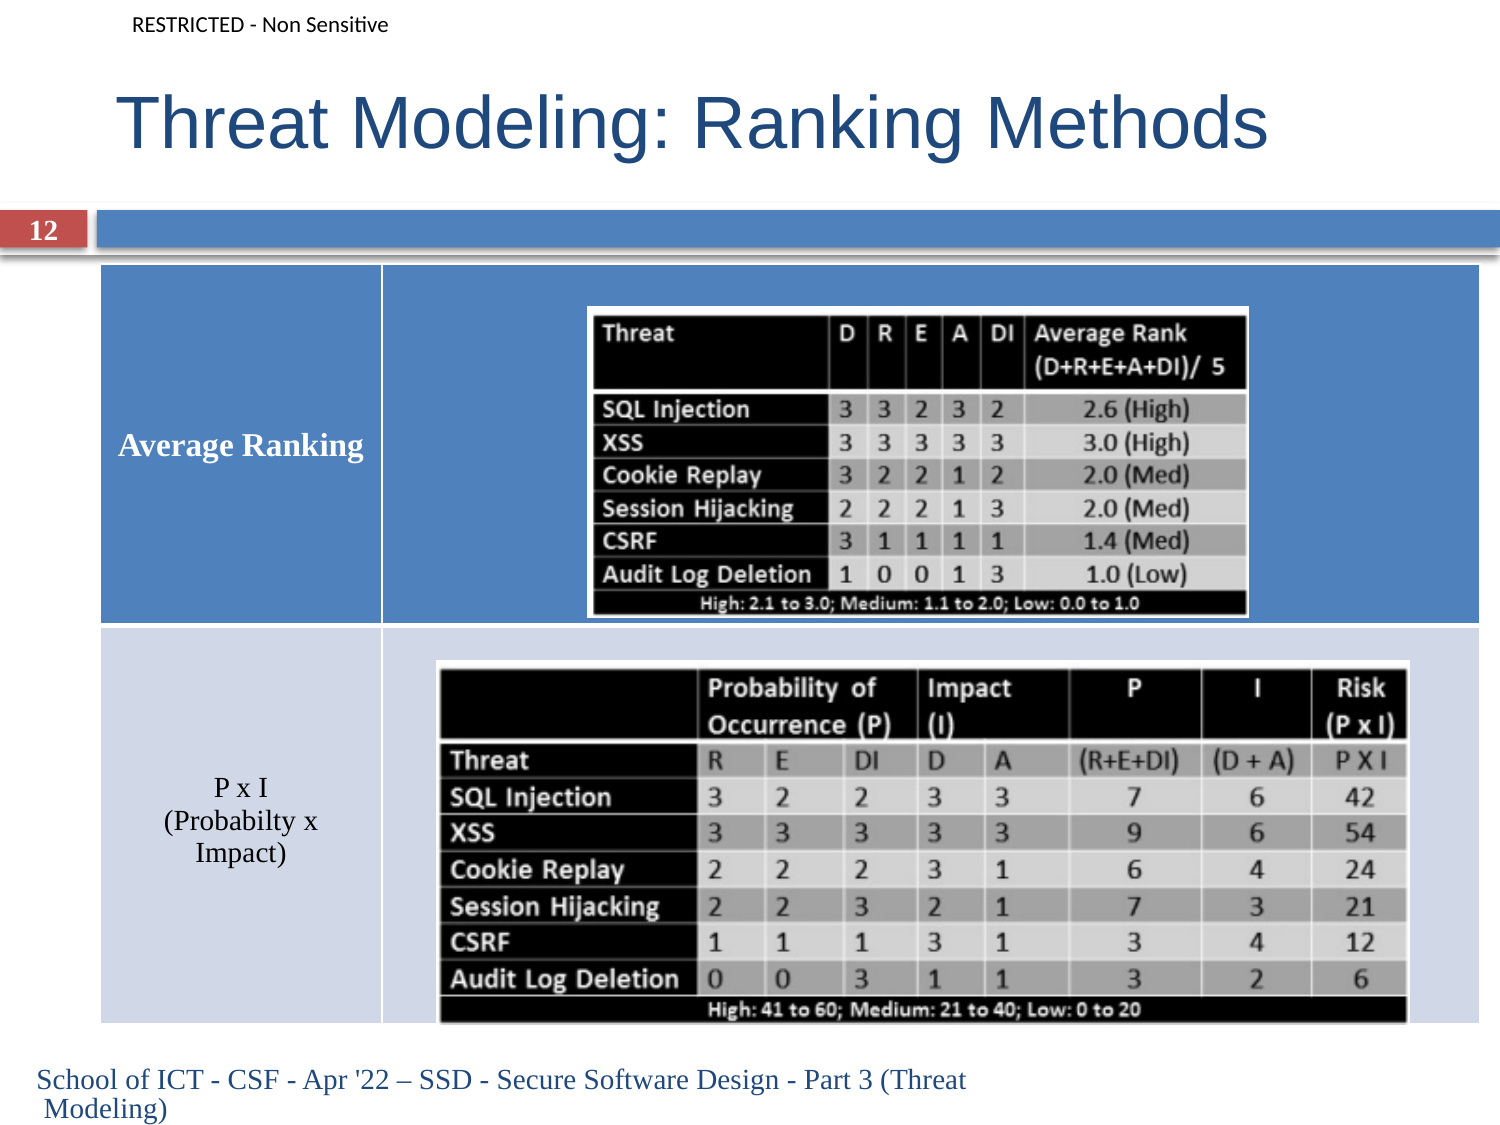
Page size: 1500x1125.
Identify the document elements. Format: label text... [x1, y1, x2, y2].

title Threat Modeling: Ranking Methods [100, 37, 1438, 200]
picture [587, 306, 1249, 619]
table_header Average Ranking [101, 265, 381, 623]
table_header [383, 265, 1479, 623]
footer School of ICT - CSF - Apr '22 – SSD - Secure Software Design - Part 3 (Threat Modeling) [21, 1048, 990, 1108]
table_cell [383, 628, 1479, 1023]
table_cell P x I (Probabilty x Impact) [101, 628, 381, 1023]
slide_number 12 [0, 208, 88, 249]
picture [435, 660, 1410, 1025]
